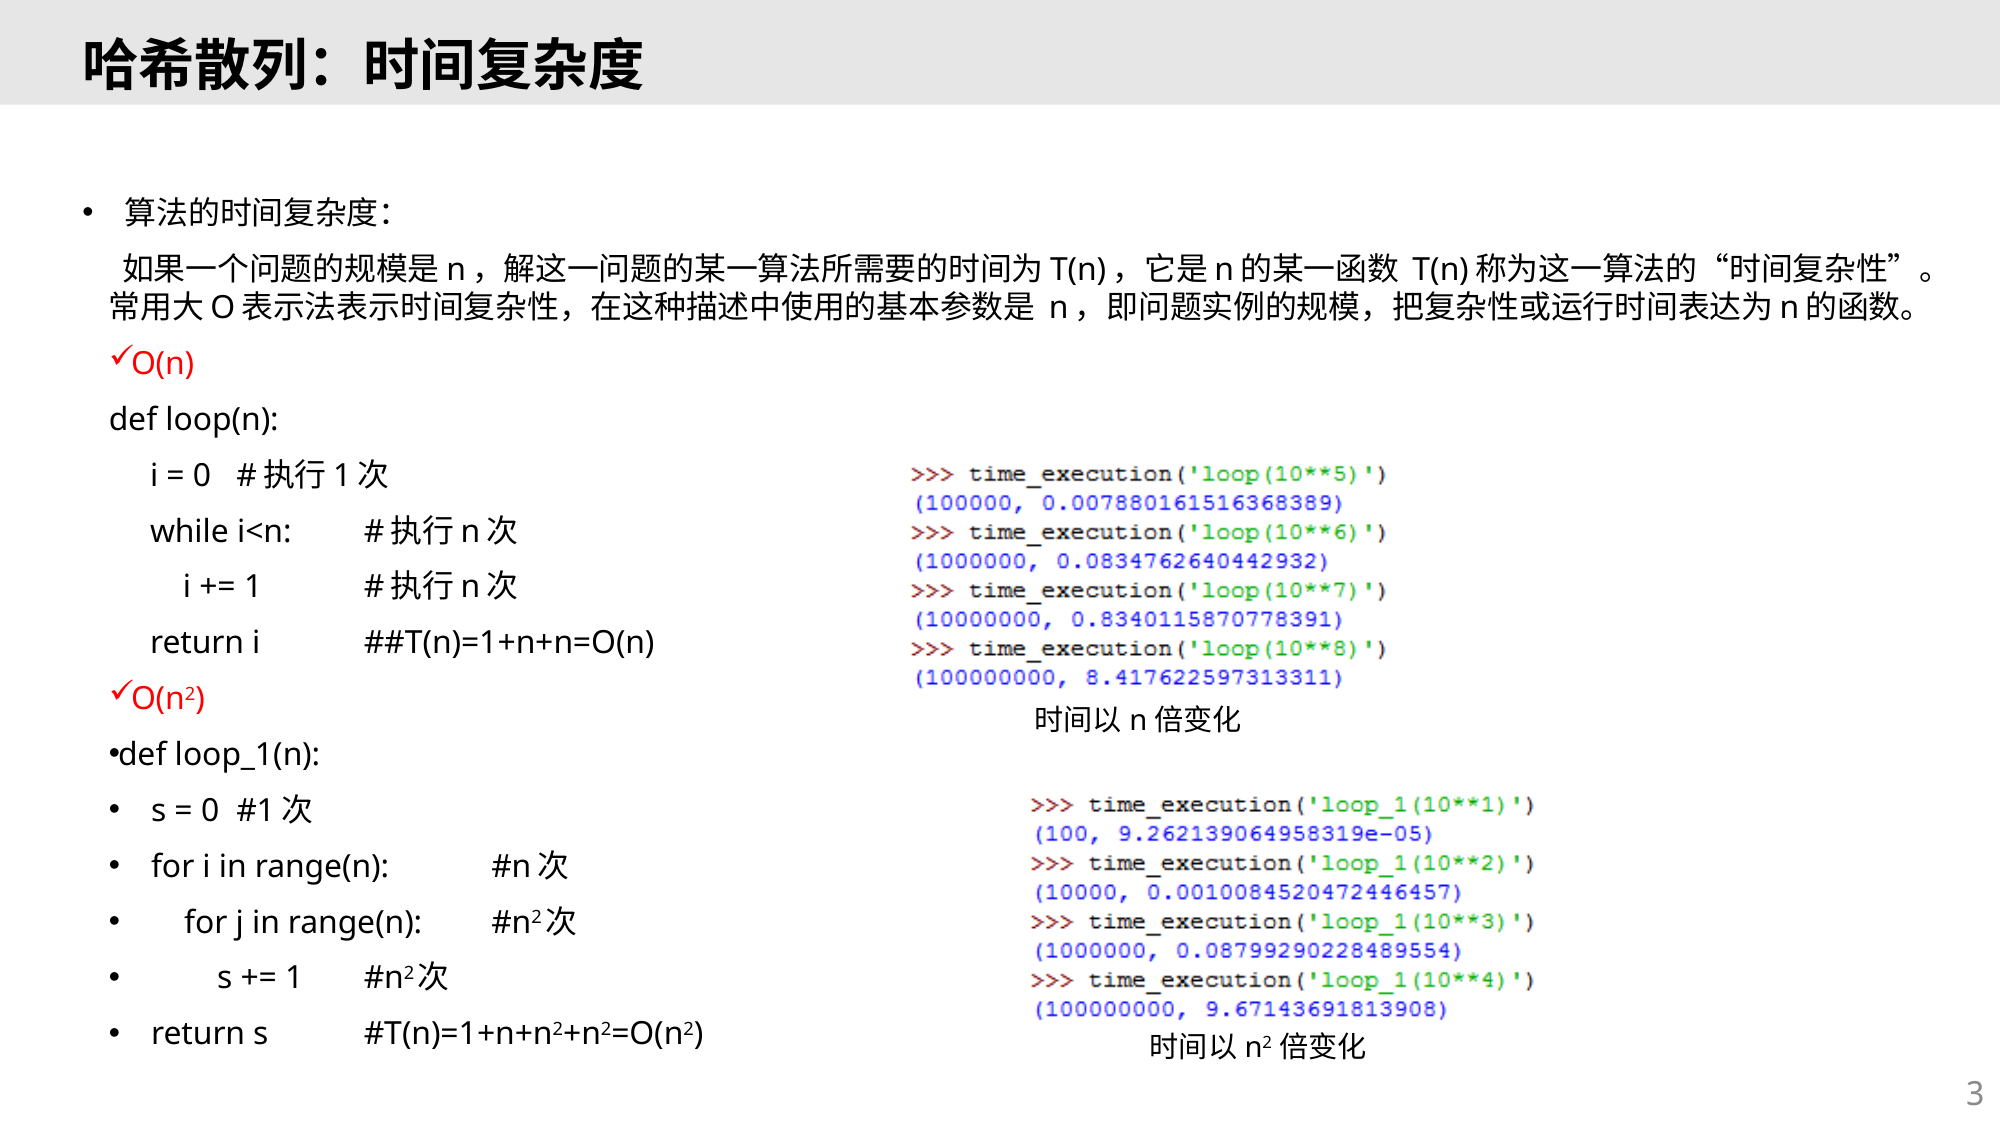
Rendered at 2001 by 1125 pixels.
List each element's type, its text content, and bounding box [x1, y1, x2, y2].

slide_number 3 [1550, 1065, 2000, 1125]
text_box 时间以n倍变化 [1019, 694, 1257, 744]
title 哈希散列：时间复杂度 [67, 16, 1945, 119]
text_box 时间以n2倍变化 [1135, 1022, 1382, 1071]
picture [1025, 790, 1539, 1022]
list 算法的时间复杂度： 如果一个问题的规模是n，解这一问题的某一算法所需要的时间为T(n)，它是n的某一函数 T(n)称为这一算法的“时间复杂性”。常用大O表示法表示时间复杂性，在这种描述中使用的基本参数是 n，即问题实例的规模，把复杂性或运行时间表达为n的函数。 O(n) def loop(n): i = 0 #执行1次 while i<n: #执行n次 i += 1 #执行n次 return i ##T(n)=1+n+n=O(n) O(n2) def loop_1(n): s = 0 #1次 for i in range(n): #n次 for j in range(n): #n2次 s += 1 #n2次 return s #T(n)=1+n+n2+n2=O(n2) [67, 125, 1945, 1103]
picture [907, 463, 1391, 694]
